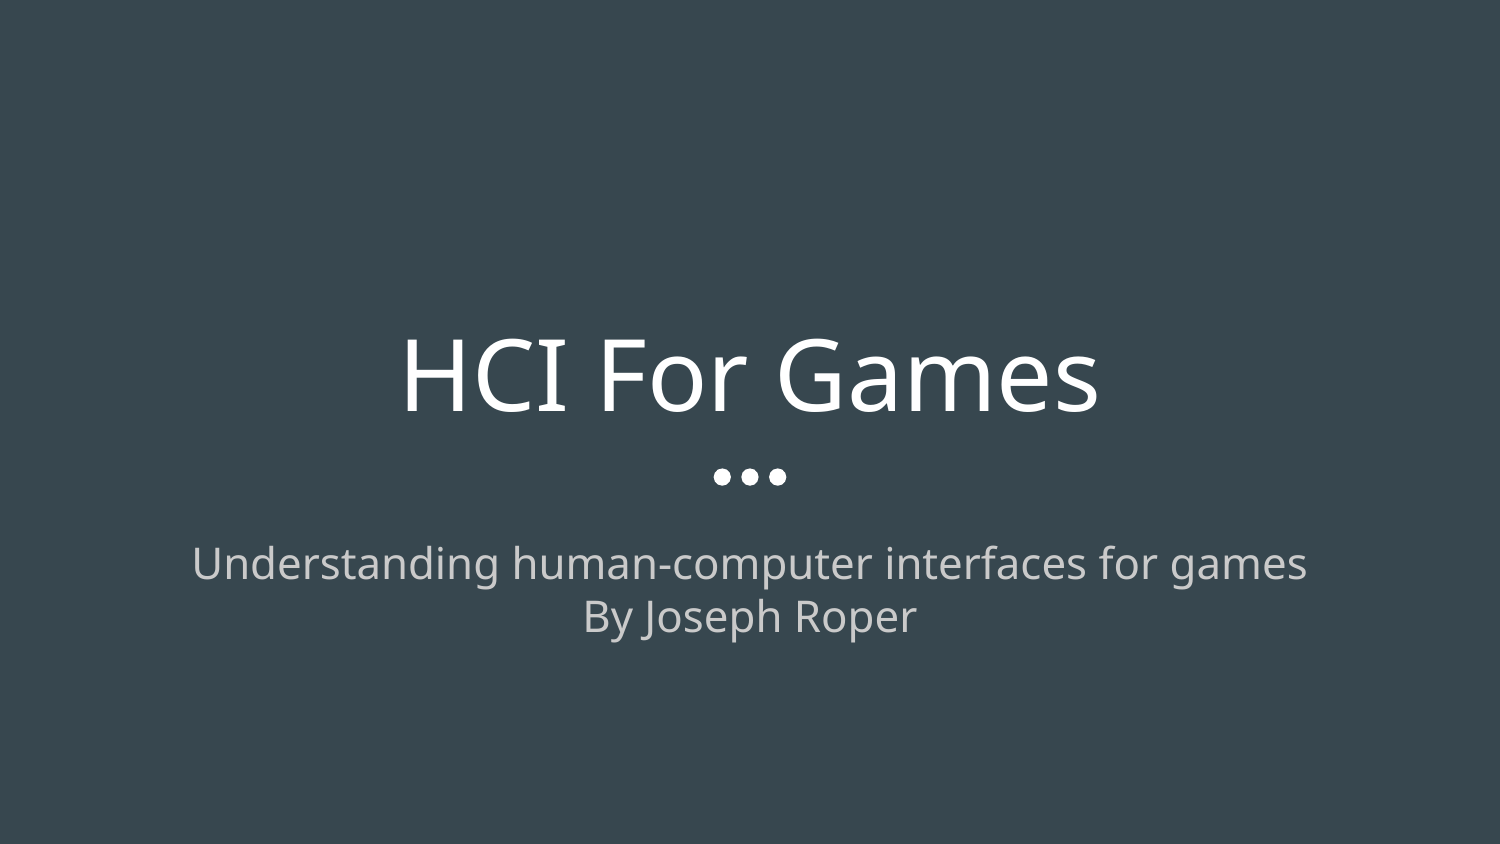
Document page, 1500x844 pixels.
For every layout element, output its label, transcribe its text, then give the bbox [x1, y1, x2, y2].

title HCI For Games [110, 162, 1390, 447]
subtitle Understanding human-computer interfaces for games By Joseph Roper [110, 520, 1390, 651]
